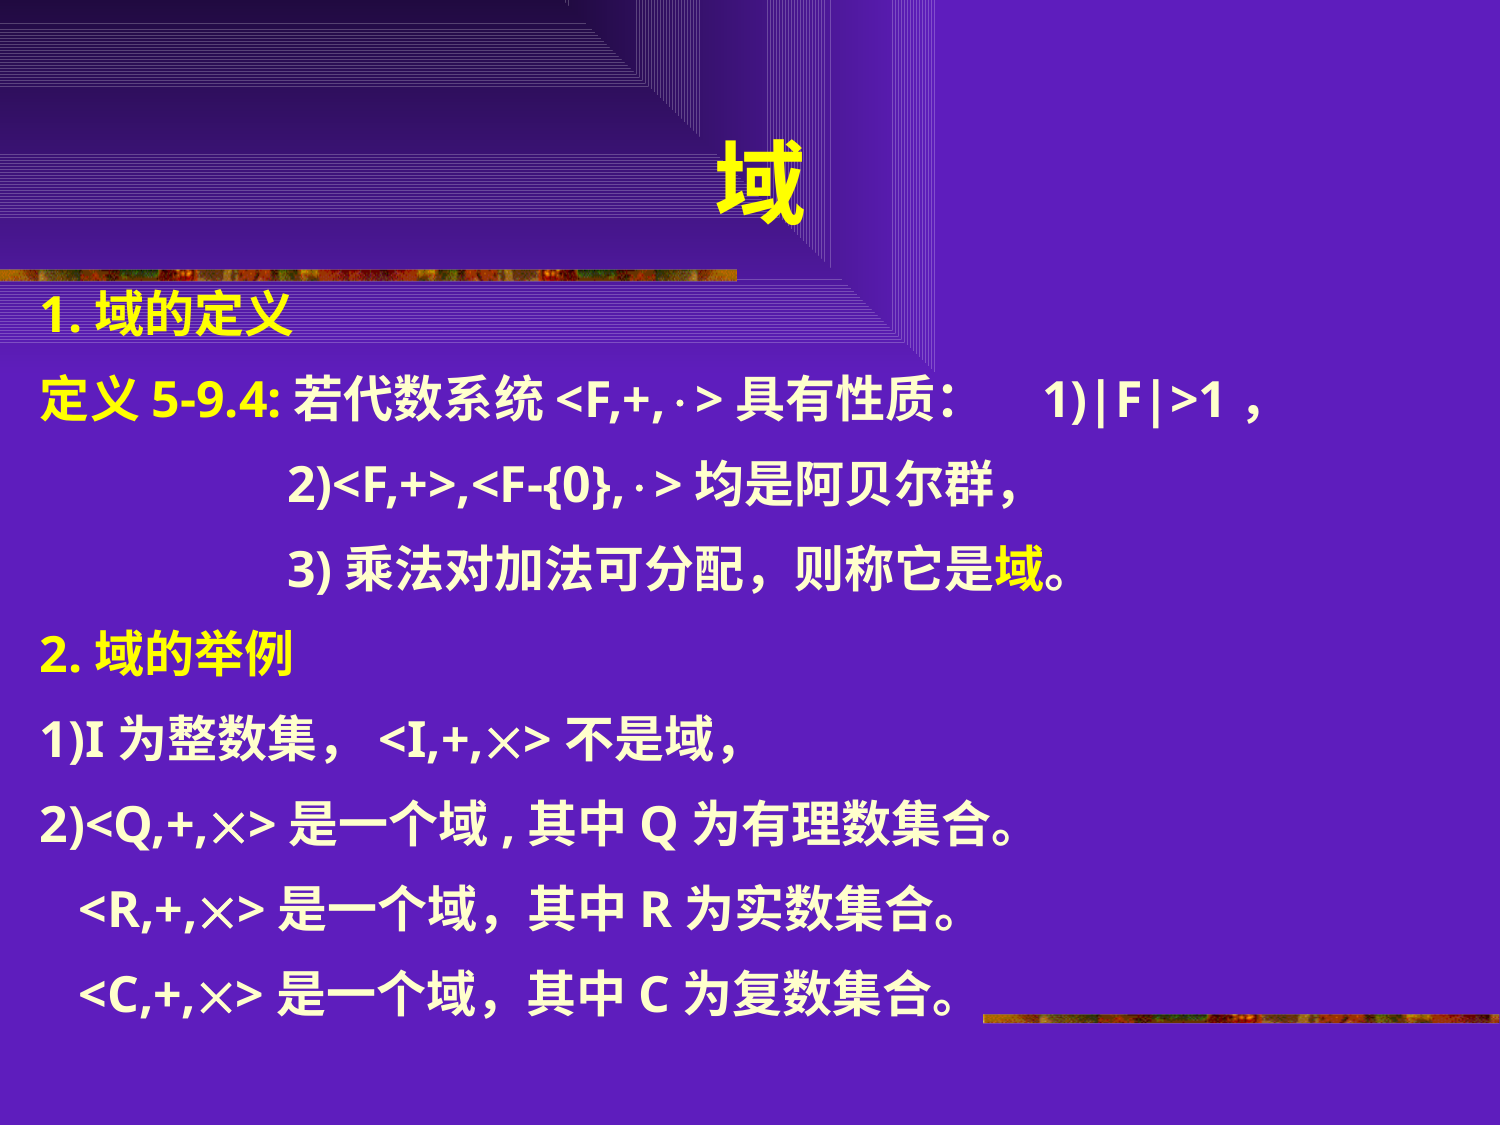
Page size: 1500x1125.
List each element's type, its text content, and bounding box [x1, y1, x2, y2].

list 1.域的定义 定义5-9.4:若代数系统<F,+,>具有性质： 1)|F|>1， 2)<F,+>,<F-{0},>均是阿贝尔群， 3)乘法对加法可分配，则称它是域。 2.域的举例 1)I为整数集，<I,+,>不是域， 2)<Q,+,>是一个域,其中Q为有理数集合。 <R,+,>是一个域，其中R为实数集合。 <C,+,>是一个域，其中C为复数集合。 [24, 275, 1425, 1100]
picture [0, 268, 737, 285]
title 域 [52, 118, 1469, 244]
picture [1425, 1013, 1500, 1026]
